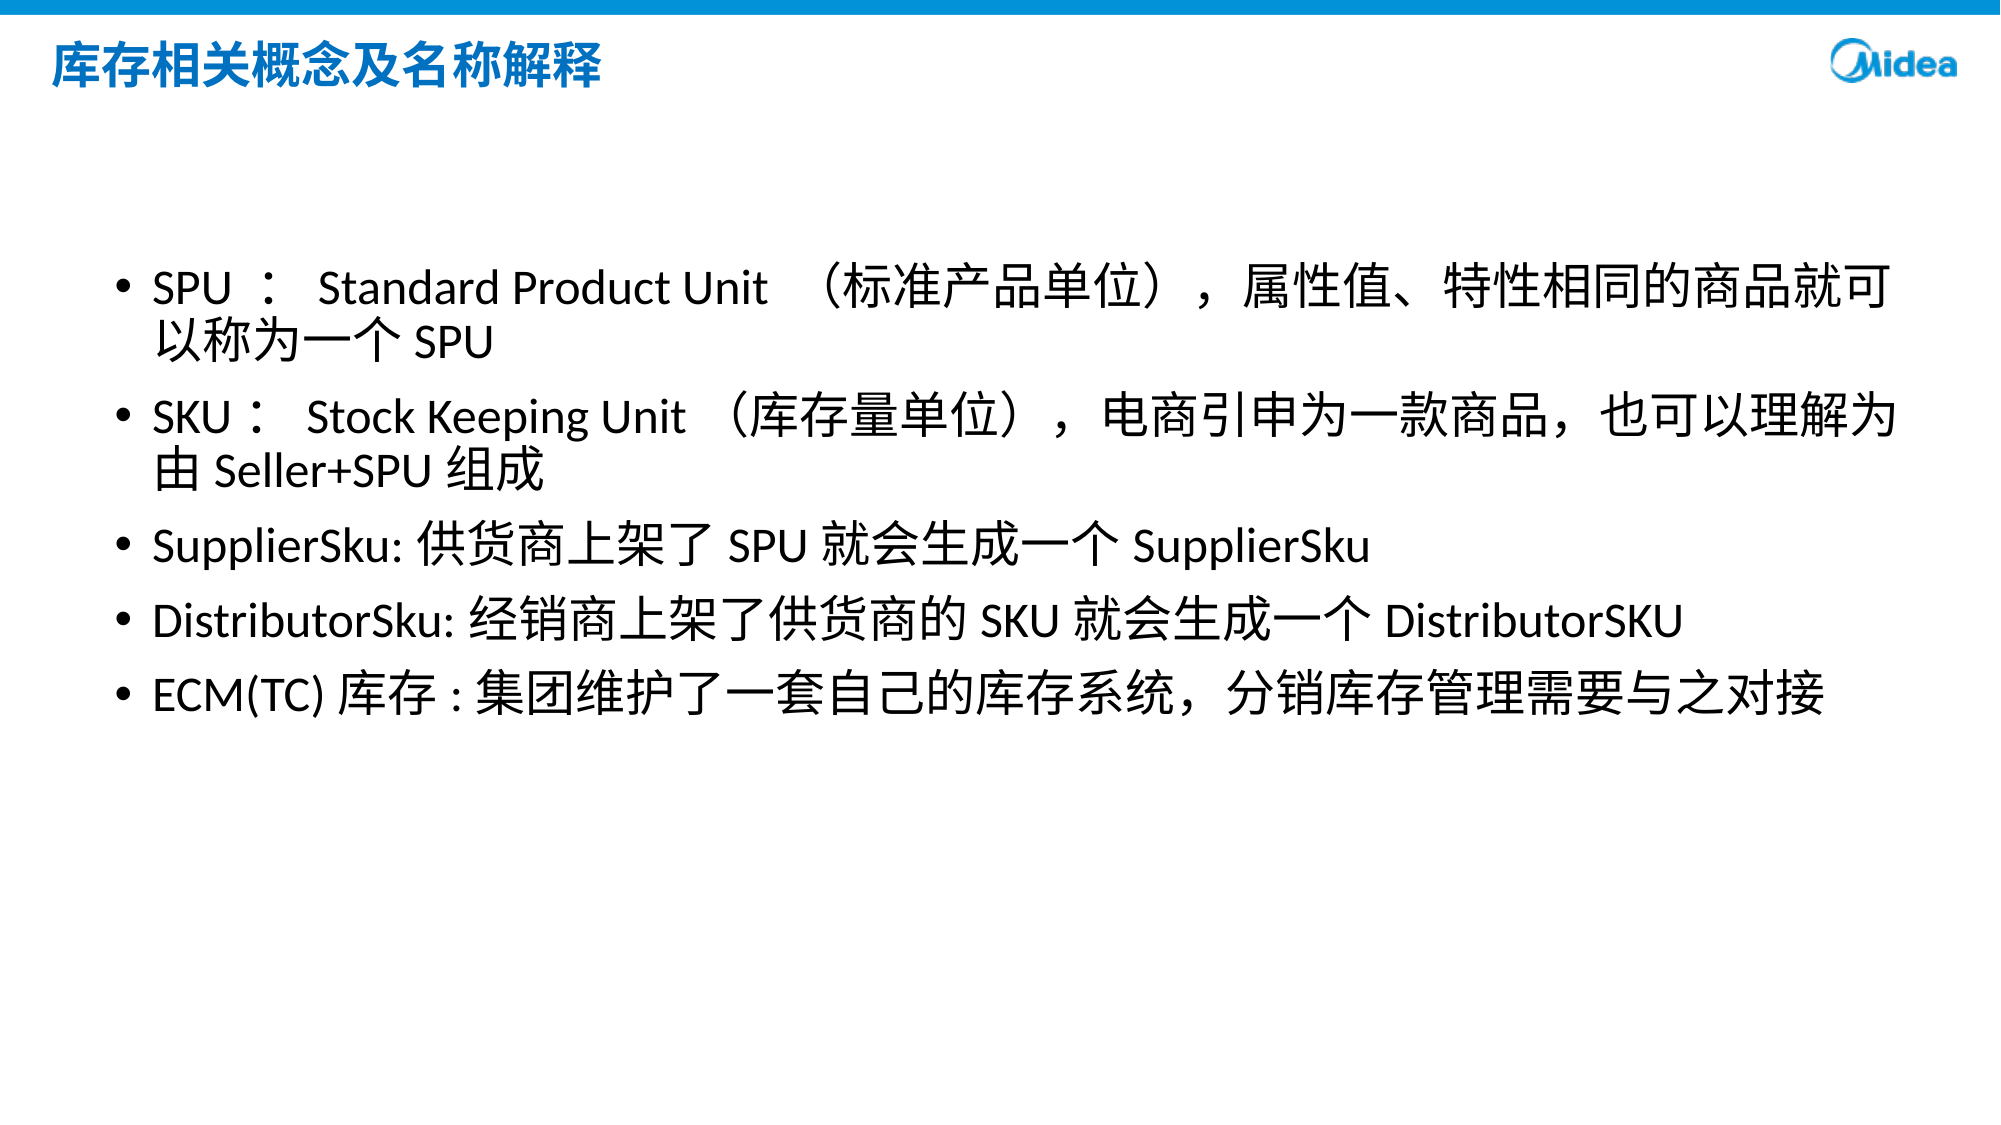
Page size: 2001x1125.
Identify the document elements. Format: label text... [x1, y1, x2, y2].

text_box 库存相关概念及名称解释 [48, 0, 606, 97]
list SPU ：Standard Product Unit （标准产品单位），属性值、特性相同的商品就可以称为一个SPU SKU：Stock Keeping Unit（库存量单位），电商引申为一款商品，也可以理解为由Seller+SPU组成 SupplierSku:供货商上架了SPU就会生成一个SupplierSku DistributorSku:经销商上架了供货商的SKU就会生成一个DistributorSKU ECM(TC)库存:集团维护了一套自己的库存系统，分销库存管理需要与之对接 [99, 253, 1938, 800]
picture [1830, 38, 1957, 83]
